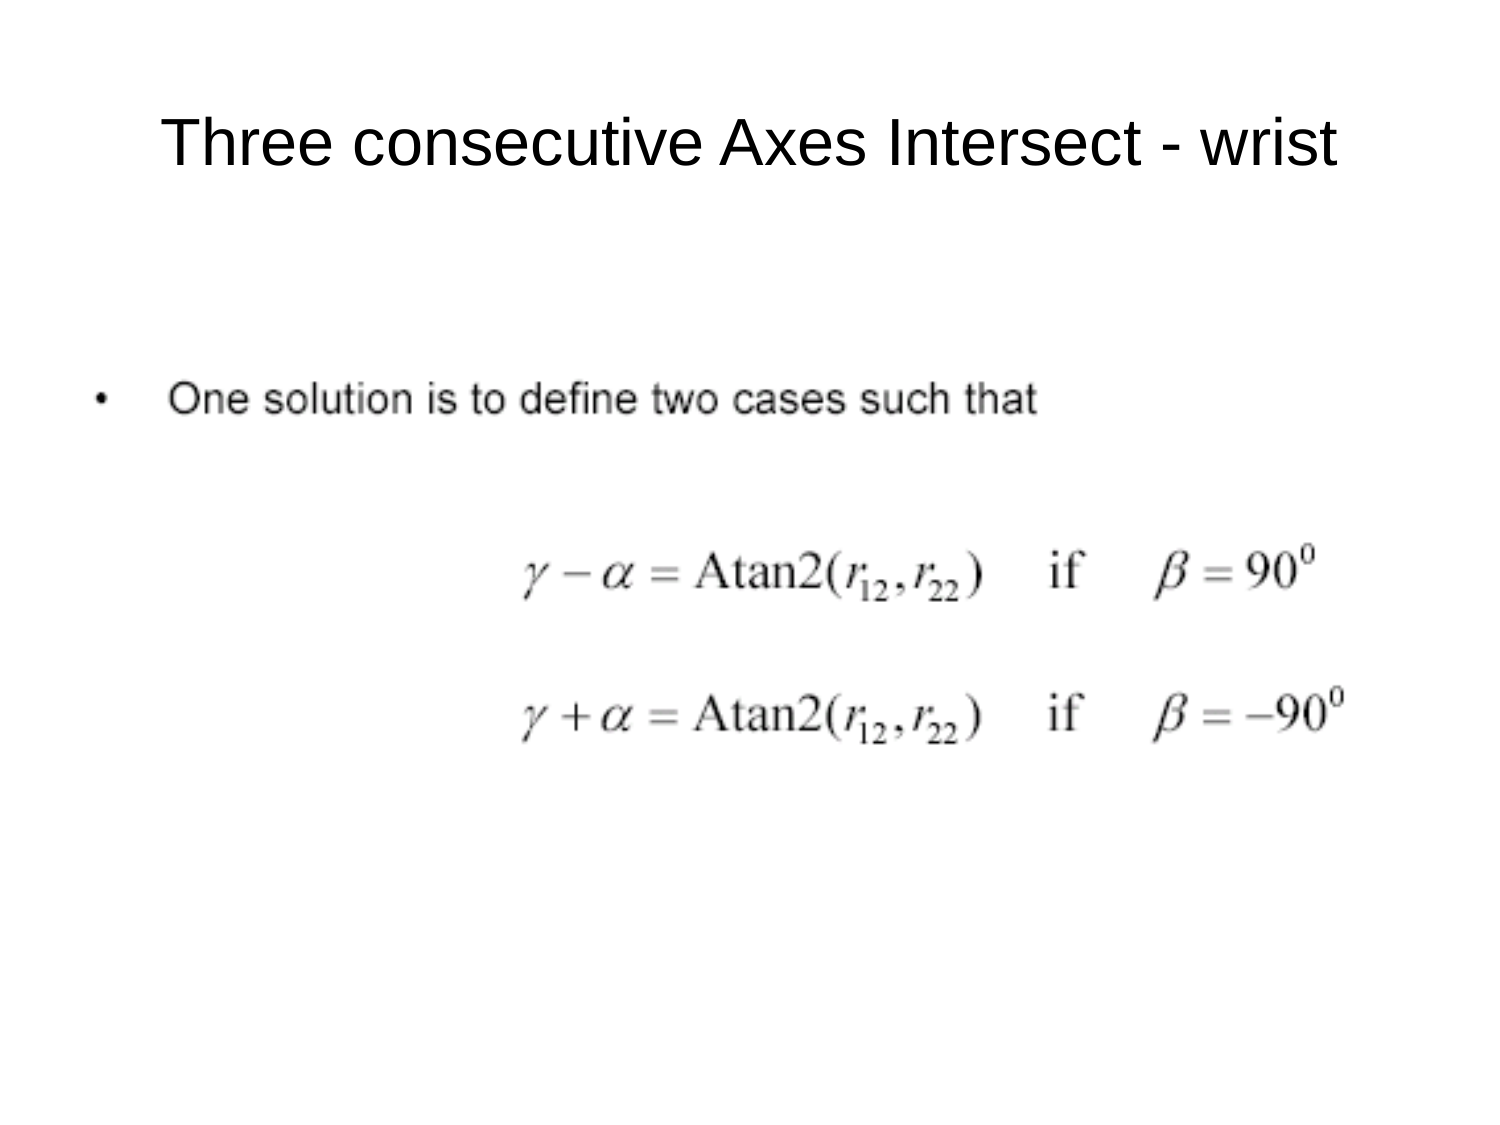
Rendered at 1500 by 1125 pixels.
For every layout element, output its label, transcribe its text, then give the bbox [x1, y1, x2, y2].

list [49, 342, 1500, 846]
title Three consecutive Axes Intersect - wrist [74, 44, 1426, 233]
